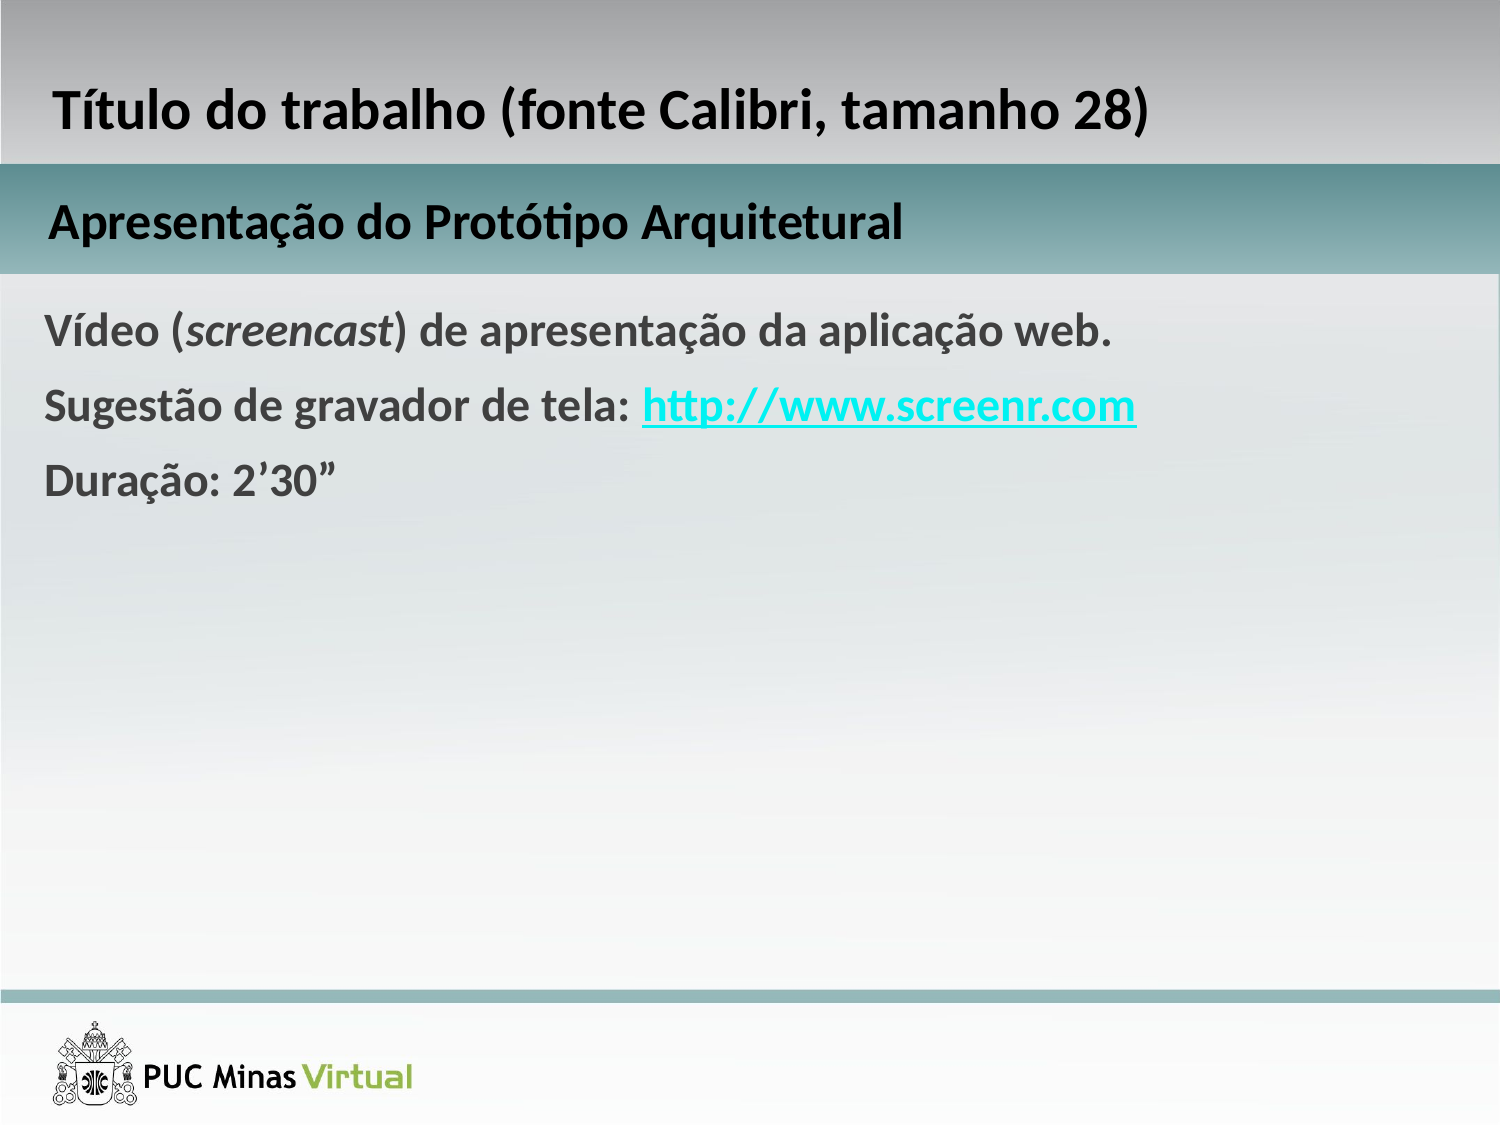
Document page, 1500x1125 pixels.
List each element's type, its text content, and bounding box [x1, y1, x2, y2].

text_box Vídeo (screencast) de apresentação da aplicação web. Sugestão de gravador de tela: http://www.screenr.com Duração: 2’30” [29, 290, 1478, 967]
picture [0, 275, 1500, 1125]
text_box Título do trabalho (fonte Calibri, tamanho 28) [37, 75, 1486, 149]
text_box Apresentação do Protótipo Arquitetural [33, 180, 1467, 258]
picture [0, 0, 1500, 162]
text_box [0, 162, 1500, 275]
